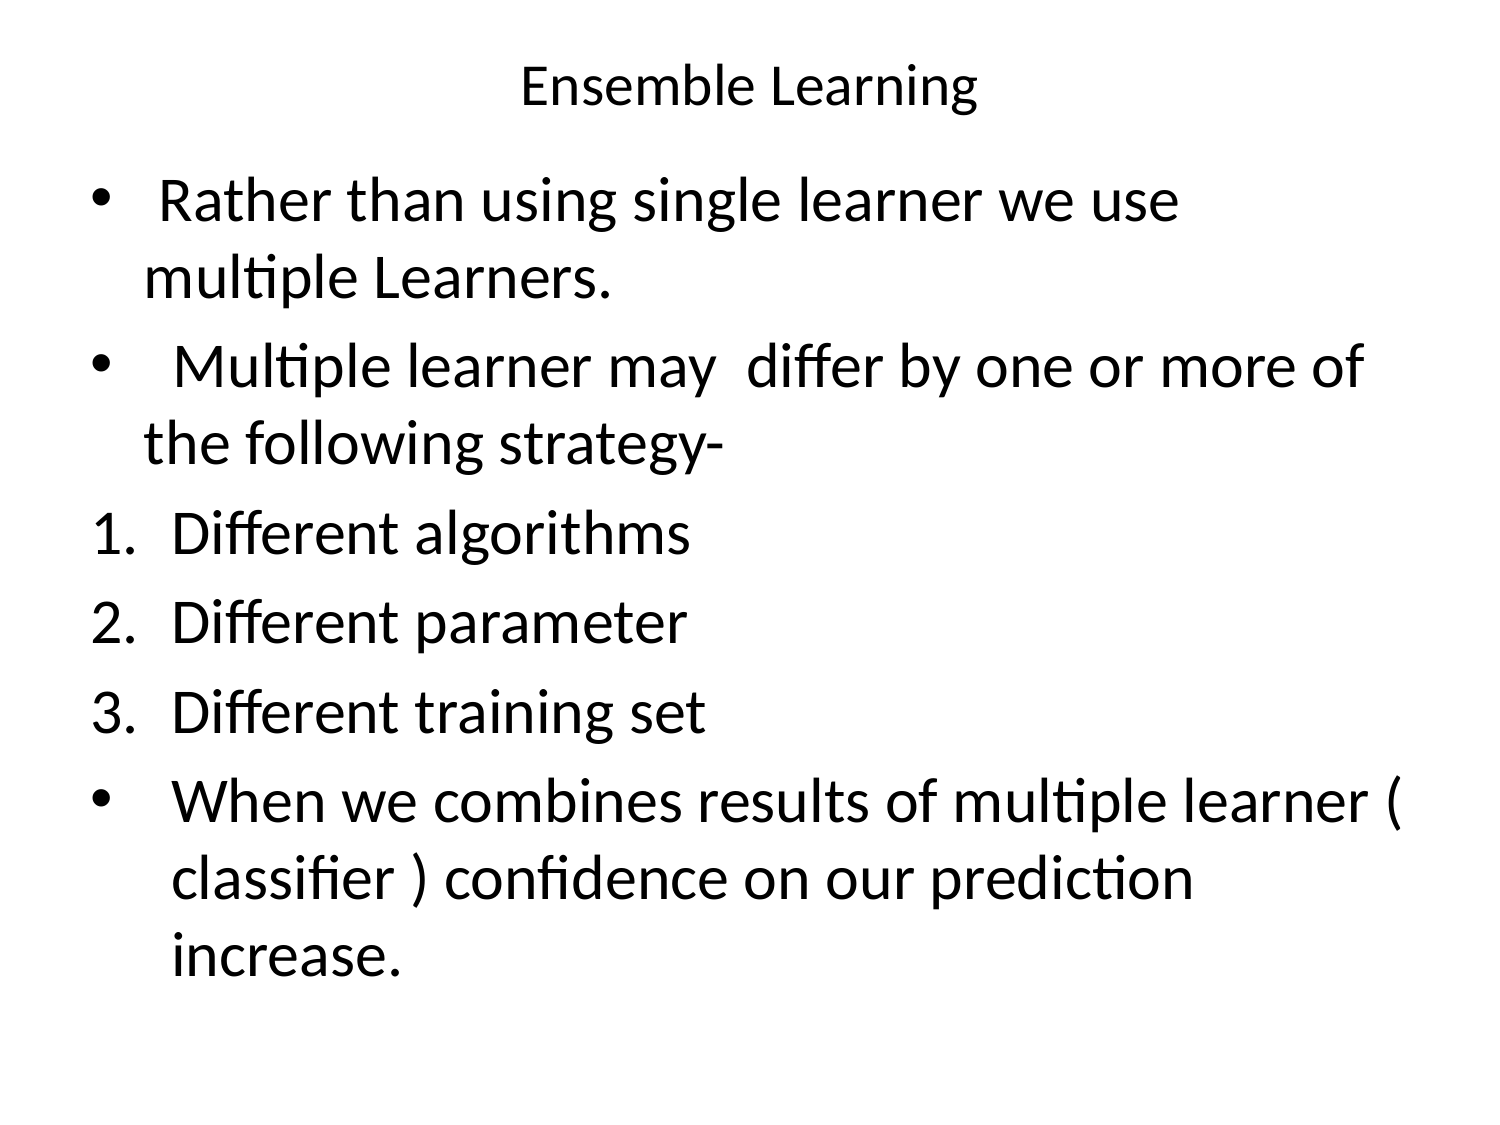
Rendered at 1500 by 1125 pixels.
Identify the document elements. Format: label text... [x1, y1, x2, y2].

title Ensemble Learning [75, 37, 1425, 125]
list Rather than using single learner we use multiple Learners. Multiple learner may differ by one or more of the following strategy- Different algorithms Different parameter Different training set When we combines results of multiple learner ( classifier ) confidence on our prediction increase. [75, 149, 1425, 1005]
